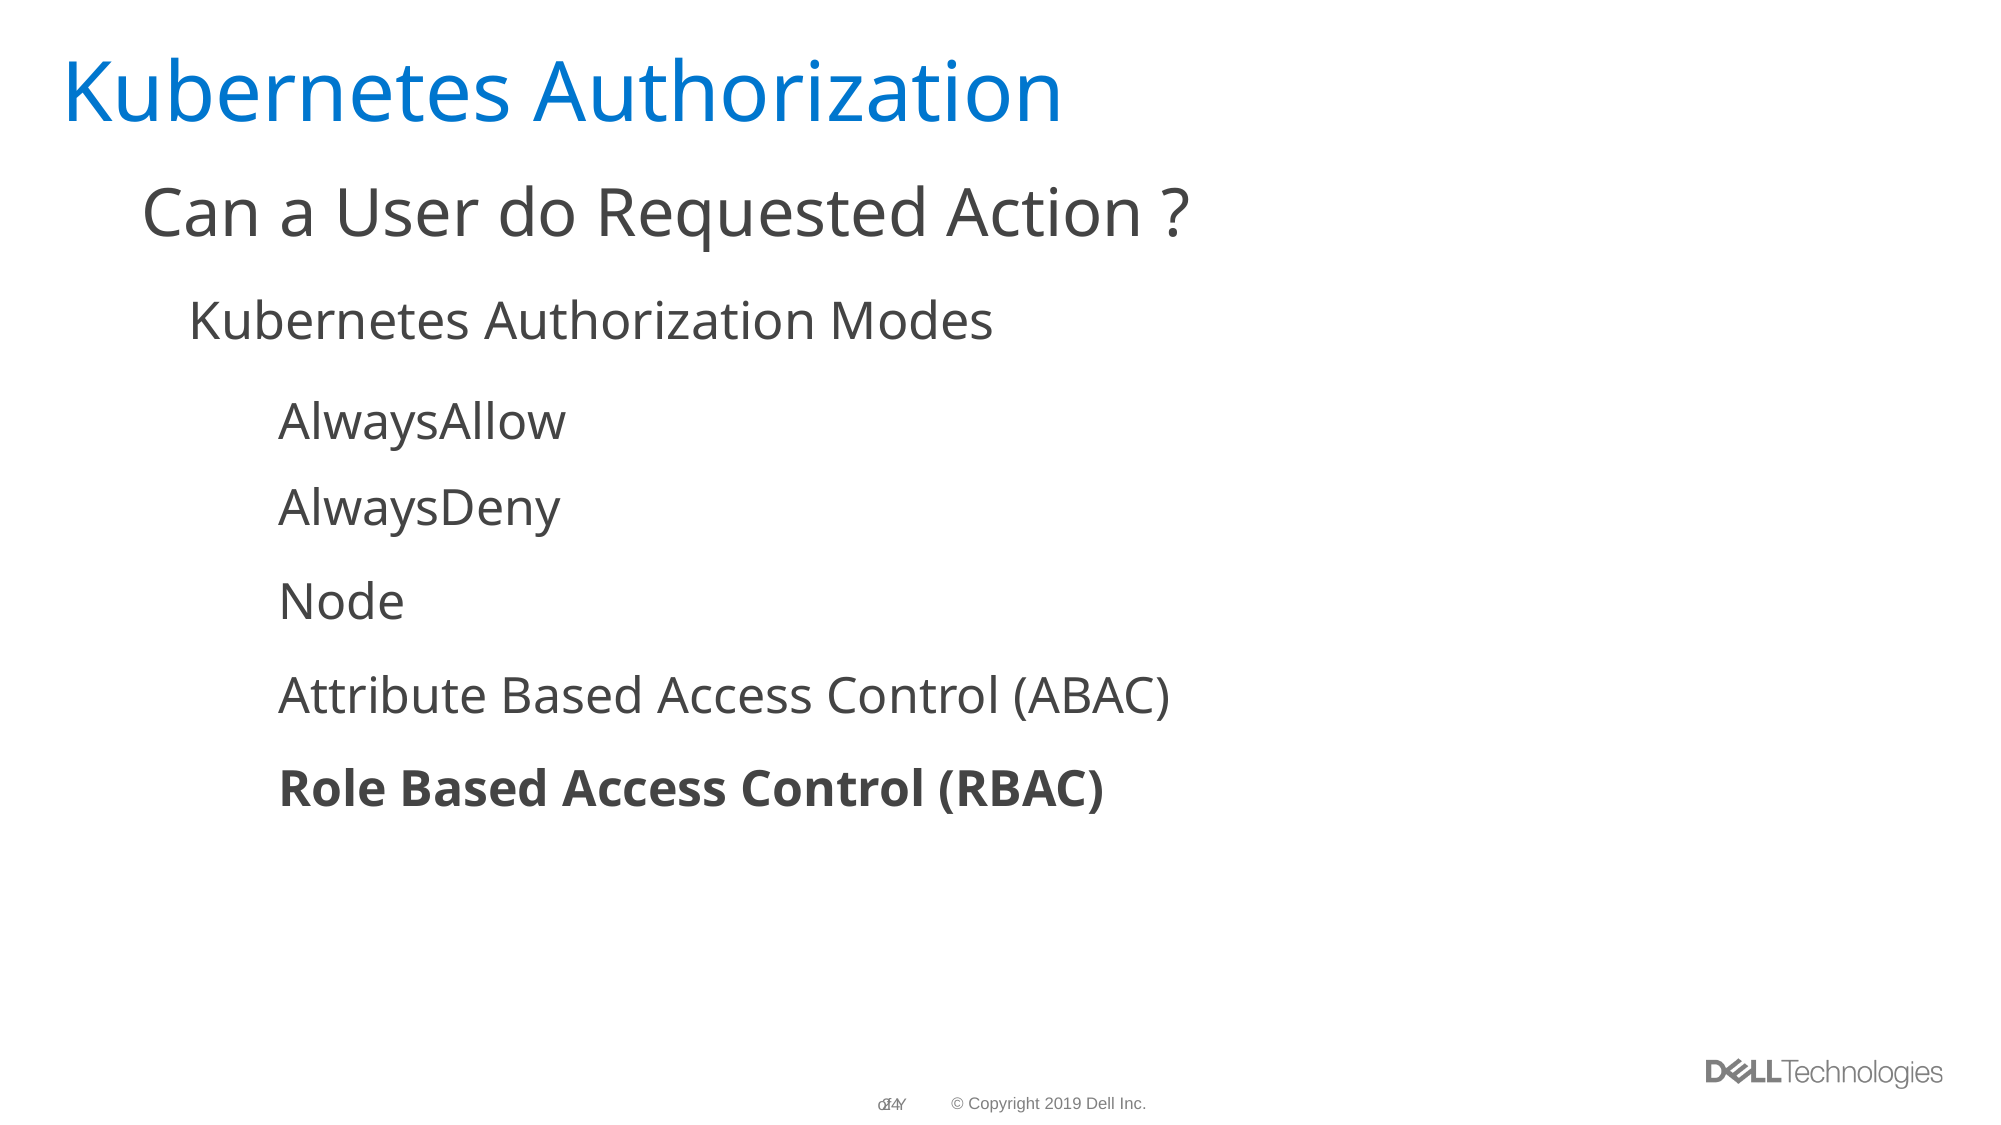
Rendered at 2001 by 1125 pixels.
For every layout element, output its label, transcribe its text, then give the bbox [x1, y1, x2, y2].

text_box Node [263, 562, 1057, 638]
text_box AlwaysDeny [263, 468, 1057, 543]
text_box Attribute Based Access Control (ABAC) [263, 656, 1187, 732]
title Kubernetes Authorization [61, 50, 1938, 141]
text_box Kubernetes Authorization Modes [174, 280, 1068, 358]
text_box Can a User do Requested Action ? [126, 162, 1355, 258]
text_box AlwaysAllow [263, 381, 1057, 457]
picture [1706, 1058, 1943, 1089]
text_box Role Based Access Control (RBAC) [263, 749, 1187, 824]
